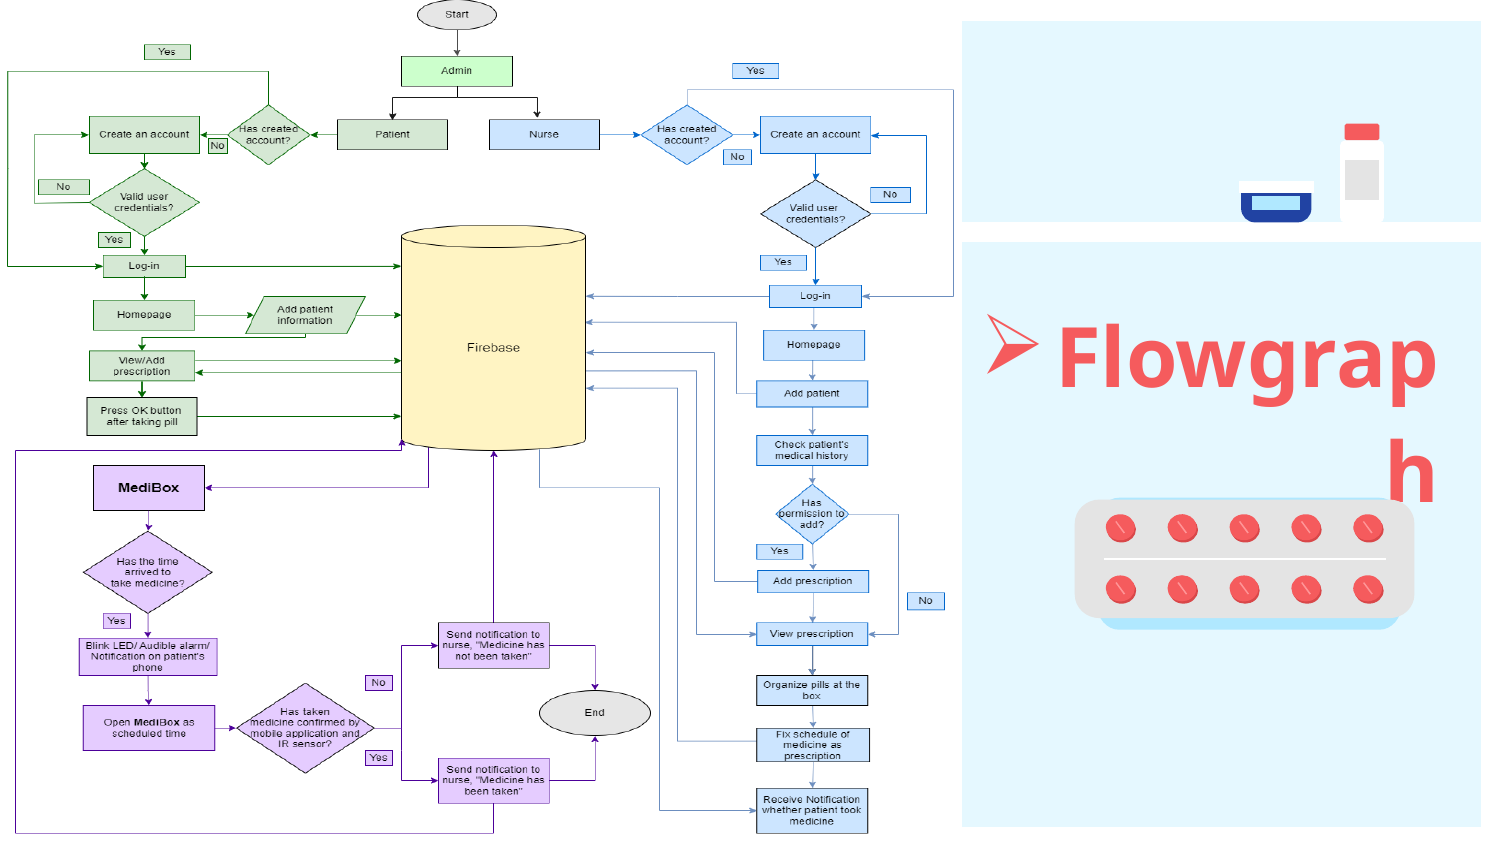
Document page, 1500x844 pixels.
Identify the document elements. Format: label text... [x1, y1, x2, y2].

picture [0, 0, 962, 841]
title Flowgraph [966, 349, 1455, 460]
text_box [1074, 499, 1420, 624]
